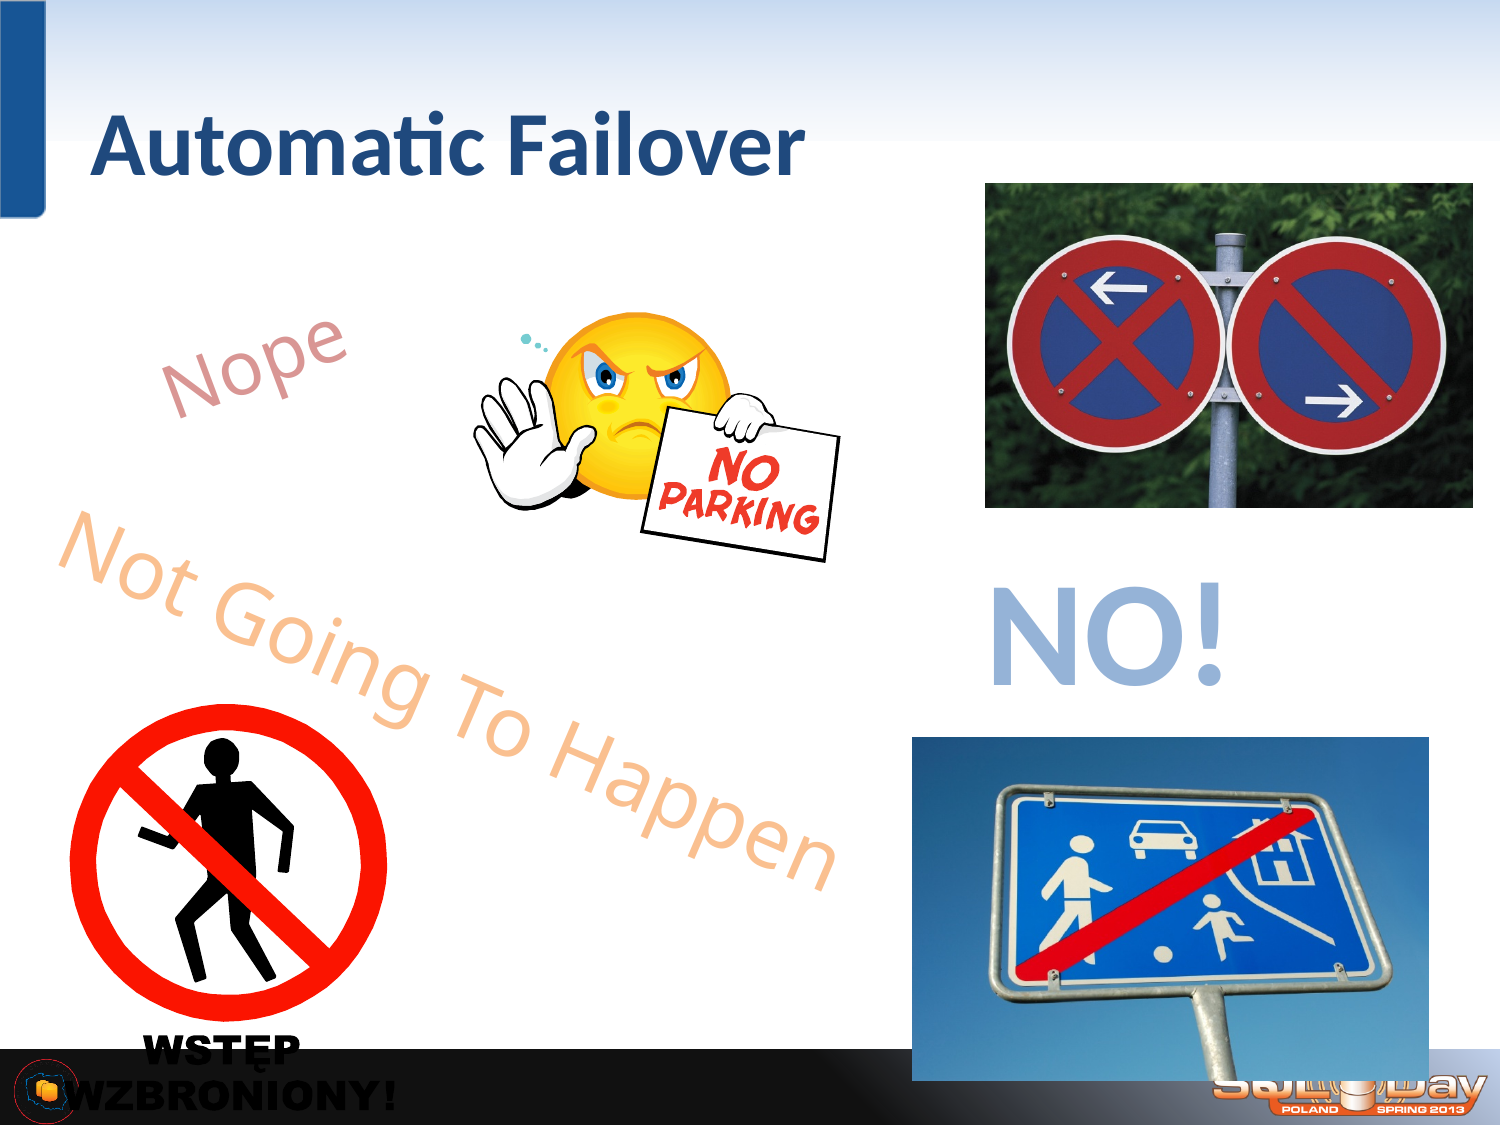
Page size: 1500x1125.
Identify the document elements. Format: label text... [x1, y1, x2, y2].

title Automatic Failover [75, 45, 1425, 233]
picture [985, 183, 1473, 509]
picture [12, 702, 396, 1125]
picture [0, 0, 46, 219]
text_box Nope [131, 271, 375, 448]
text_box Not Going To Happen [28, 473, 877, 923]
picture [912, 737, 1488, 1116]
text_box NO! [970, 528, 1250, 723]
picture [473, 312, 841, 564]
